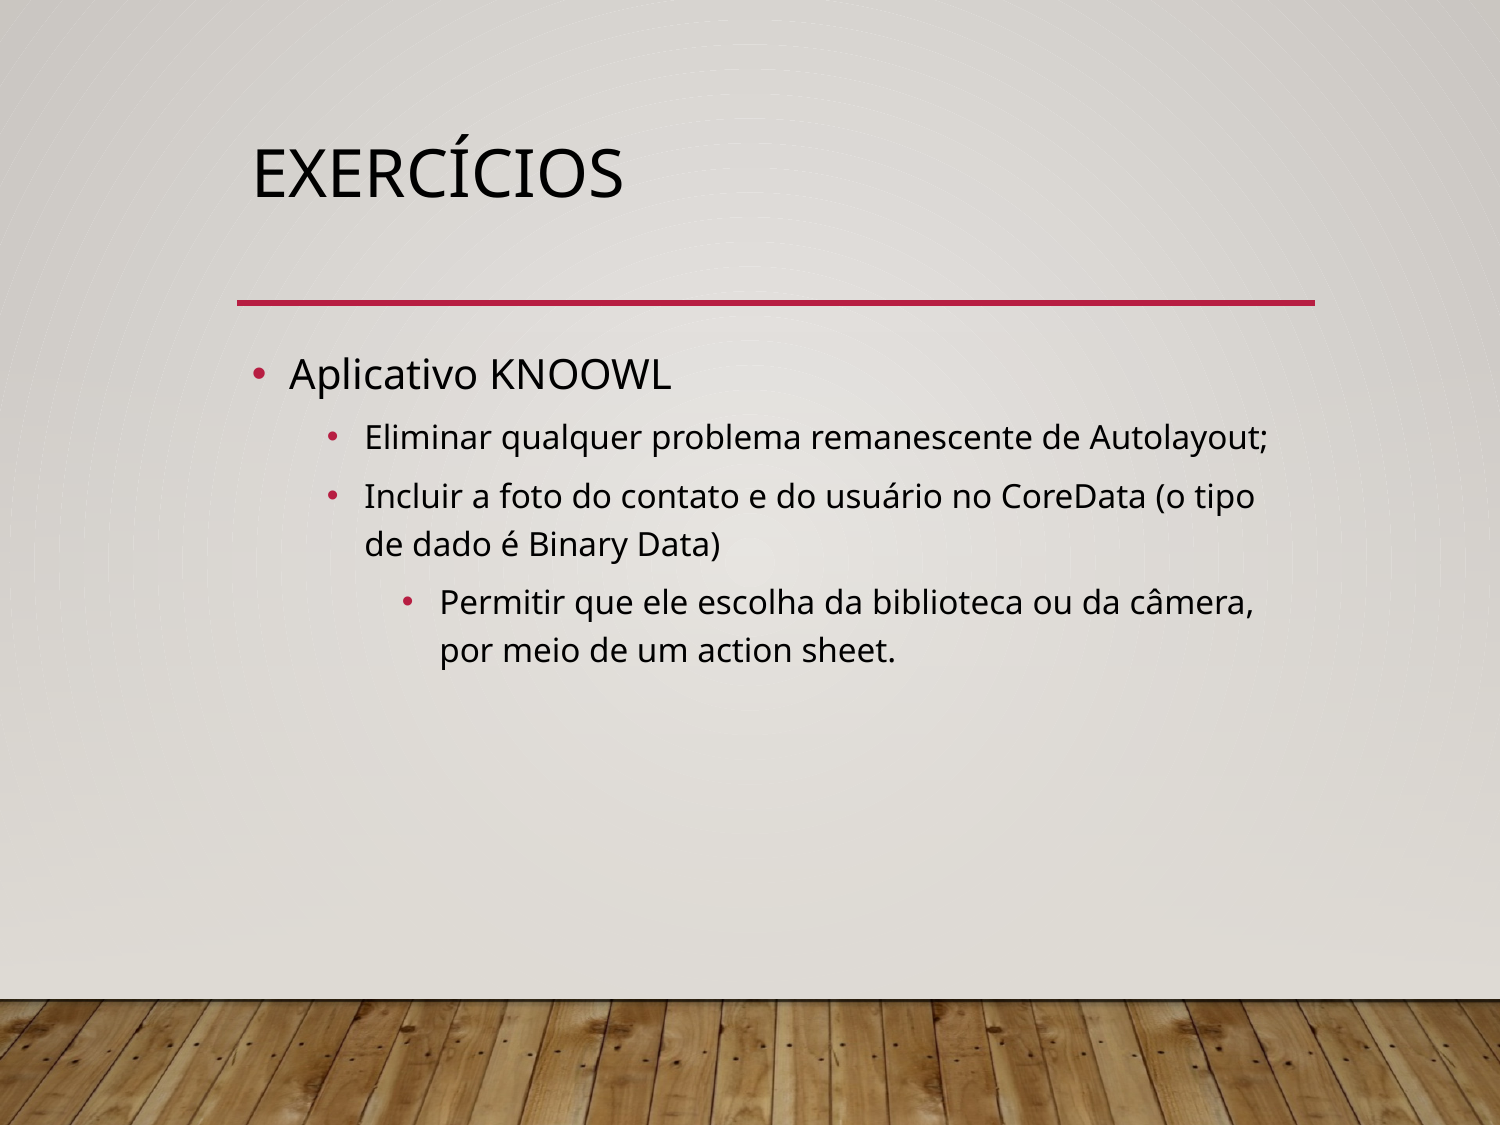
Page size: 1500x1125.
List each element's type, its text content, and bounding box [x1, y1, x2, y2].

title Exercícios [236, 131, 1315, 305]
picture [0, 999, 1500, 1125]
list Aplicativo KNOOWL Eliminar qualquer problema remanescente de Autolayout; Incluir a foto do contato e do usuário no CoreData (o tipo de dado é Binary Data) Permitir que ele escolha da biblioteca ou da câmera, por meio de um action sheet. [236, 330, 1315, 897]
